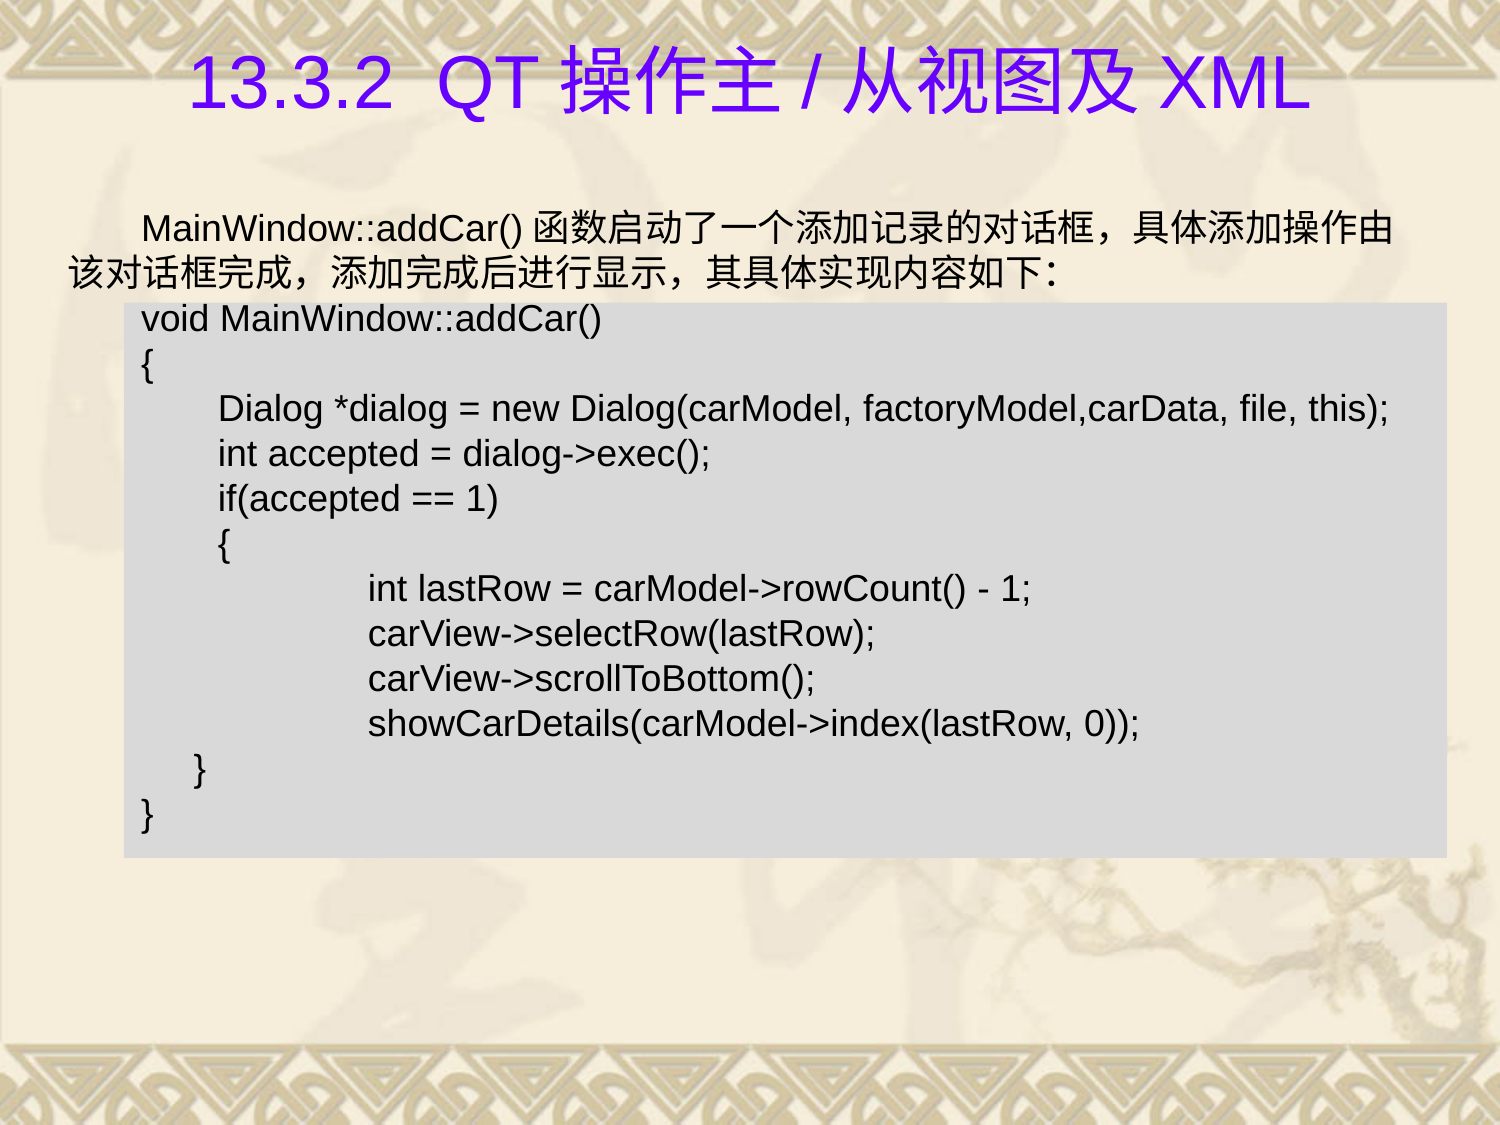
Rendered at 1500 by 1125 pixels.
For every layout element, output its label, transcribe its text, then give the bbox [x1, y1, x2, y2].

picture [0, 0, 1500, 1125]
text_box MainWindow::addCar()函数启动了一个添加记录的对话框，具体添加操作由该对话框完成，添加完成后进行显示，其具体实现内容如下： void MainWindow::addCar() { Dialog *dialog = new Dialog(carModel, factoryModel,carData, file, this); int accepted = dialog->exec(); if(accepted == 1) { int lastRow = carModel->rowCount() - 1; carView->selectRow(lastRow); carView->scrollToBottom(); showCarDetails(carModel->index(lastRow, 0)); } } [53, 196, 1447, 886]
title 13.3.2 Qt操作主/从视图及XML [49, 7, 1451, 149]
